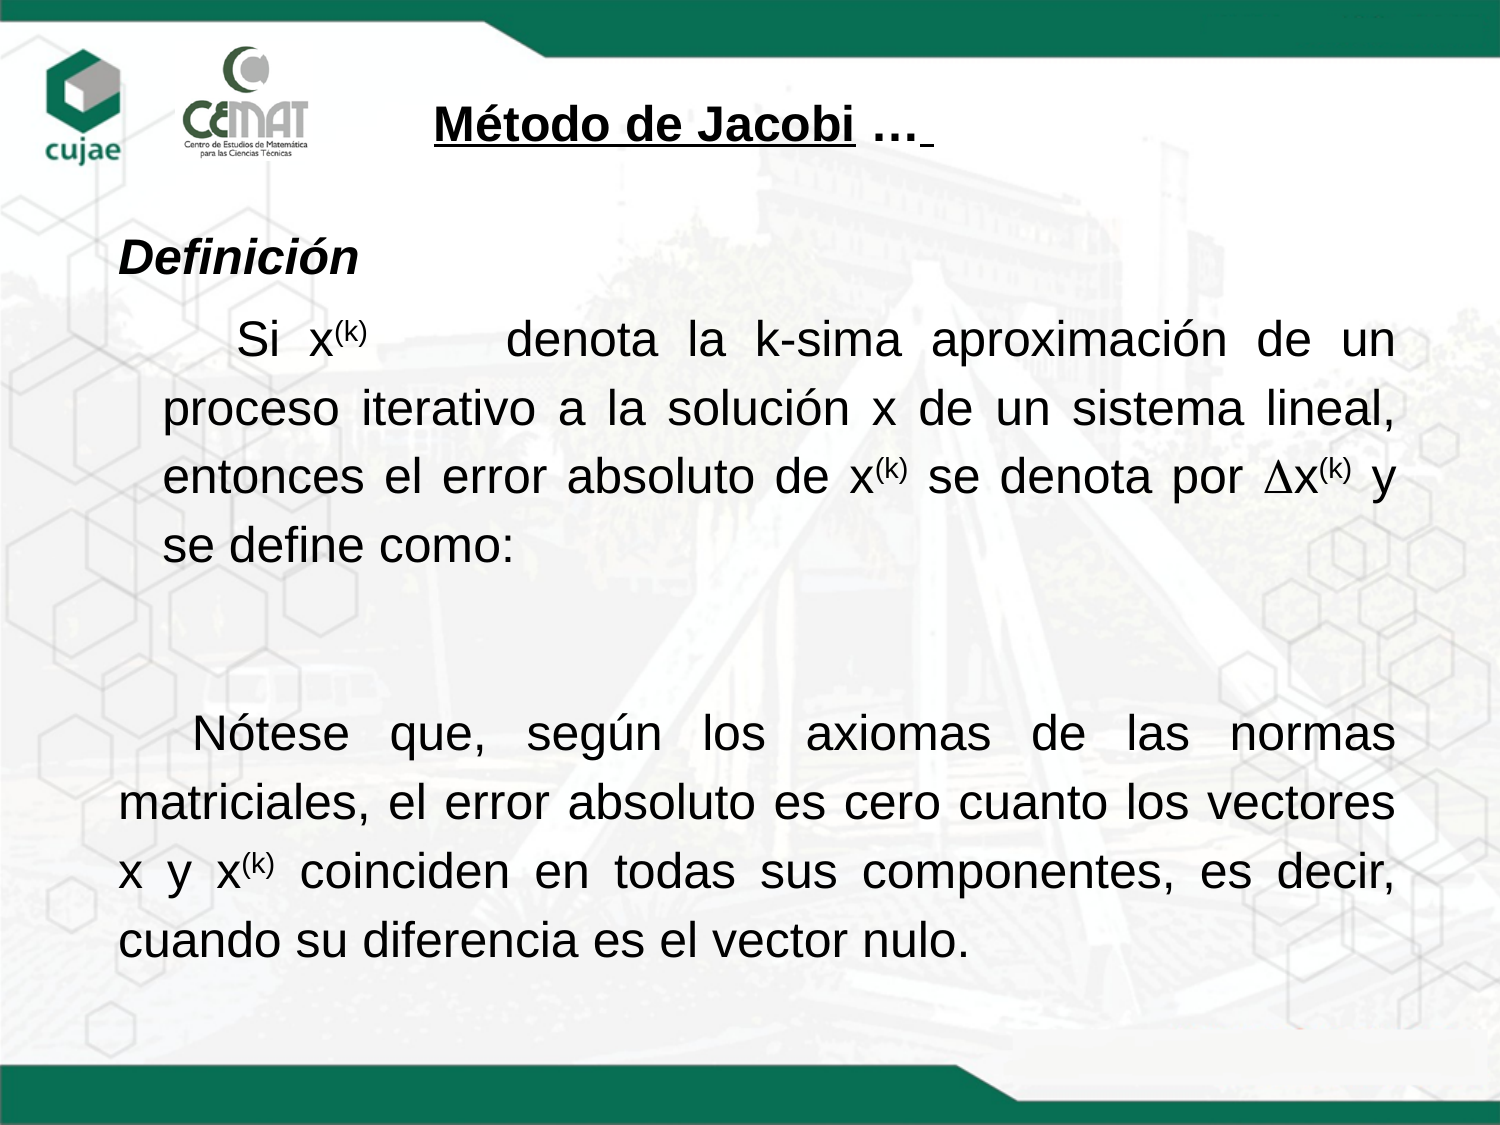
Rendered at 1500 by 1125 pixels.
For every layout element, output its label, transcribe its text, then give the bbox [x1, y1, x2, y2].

picture [0, 0, 1500, 1125]
text_box Método de Jacobi … [419, 84, 1365, 159]
